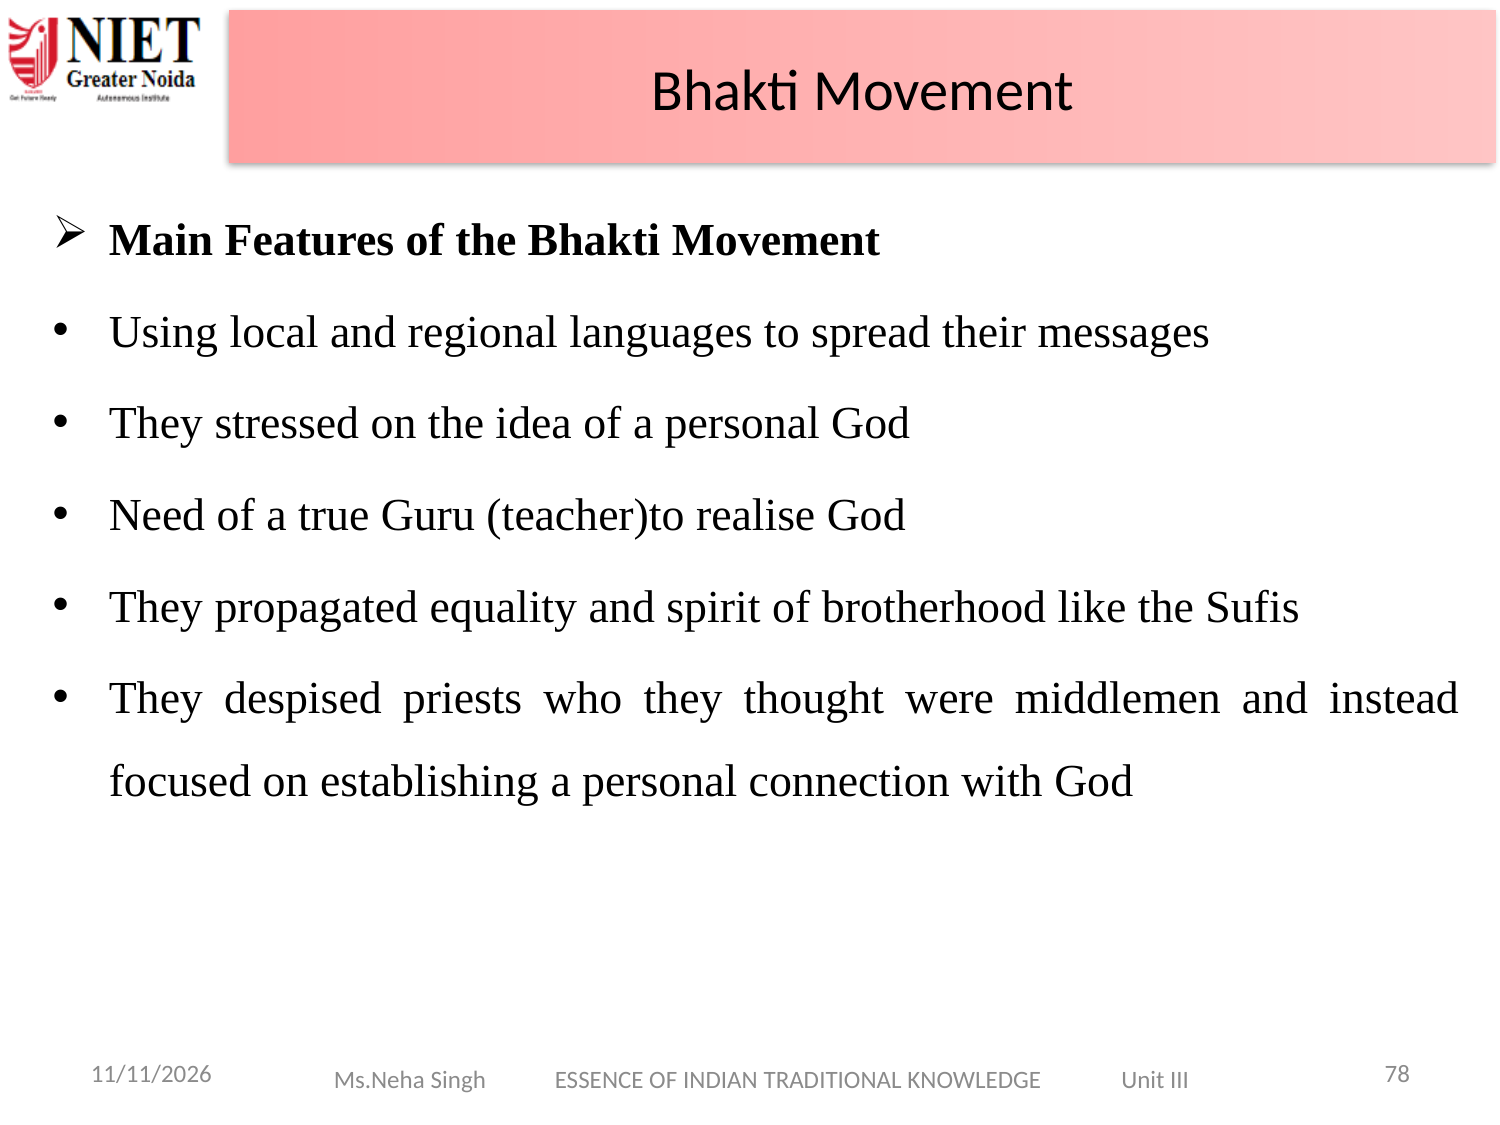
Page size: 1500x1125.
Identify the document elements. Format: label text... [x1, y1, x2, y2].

slide_number 78 [1287, 1042, 1425, 1103]
text_box Bhakti Movement [228, 10, 1497, 163]
footer Ms.Neha Singh ESSENCE OF INDIAN TRADITIONAL KNOWLEDGE Unit III [237, 1042, 1288, 1115]
list Main Features of the Bhakti Movement Using local and regional languages to spread their messages They stressed on the idea of a personal God Need of a true Guru (teacher)to realise God They propagated equality and spirit of brotherhood like the Sufis They despised priests who they thought were middlemen and instead focused on establishing a personal connection with God [37, 174, 1475, 1043]
picture [0, 0, 213, 121]
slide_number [75, 1042, 237, 1103]
